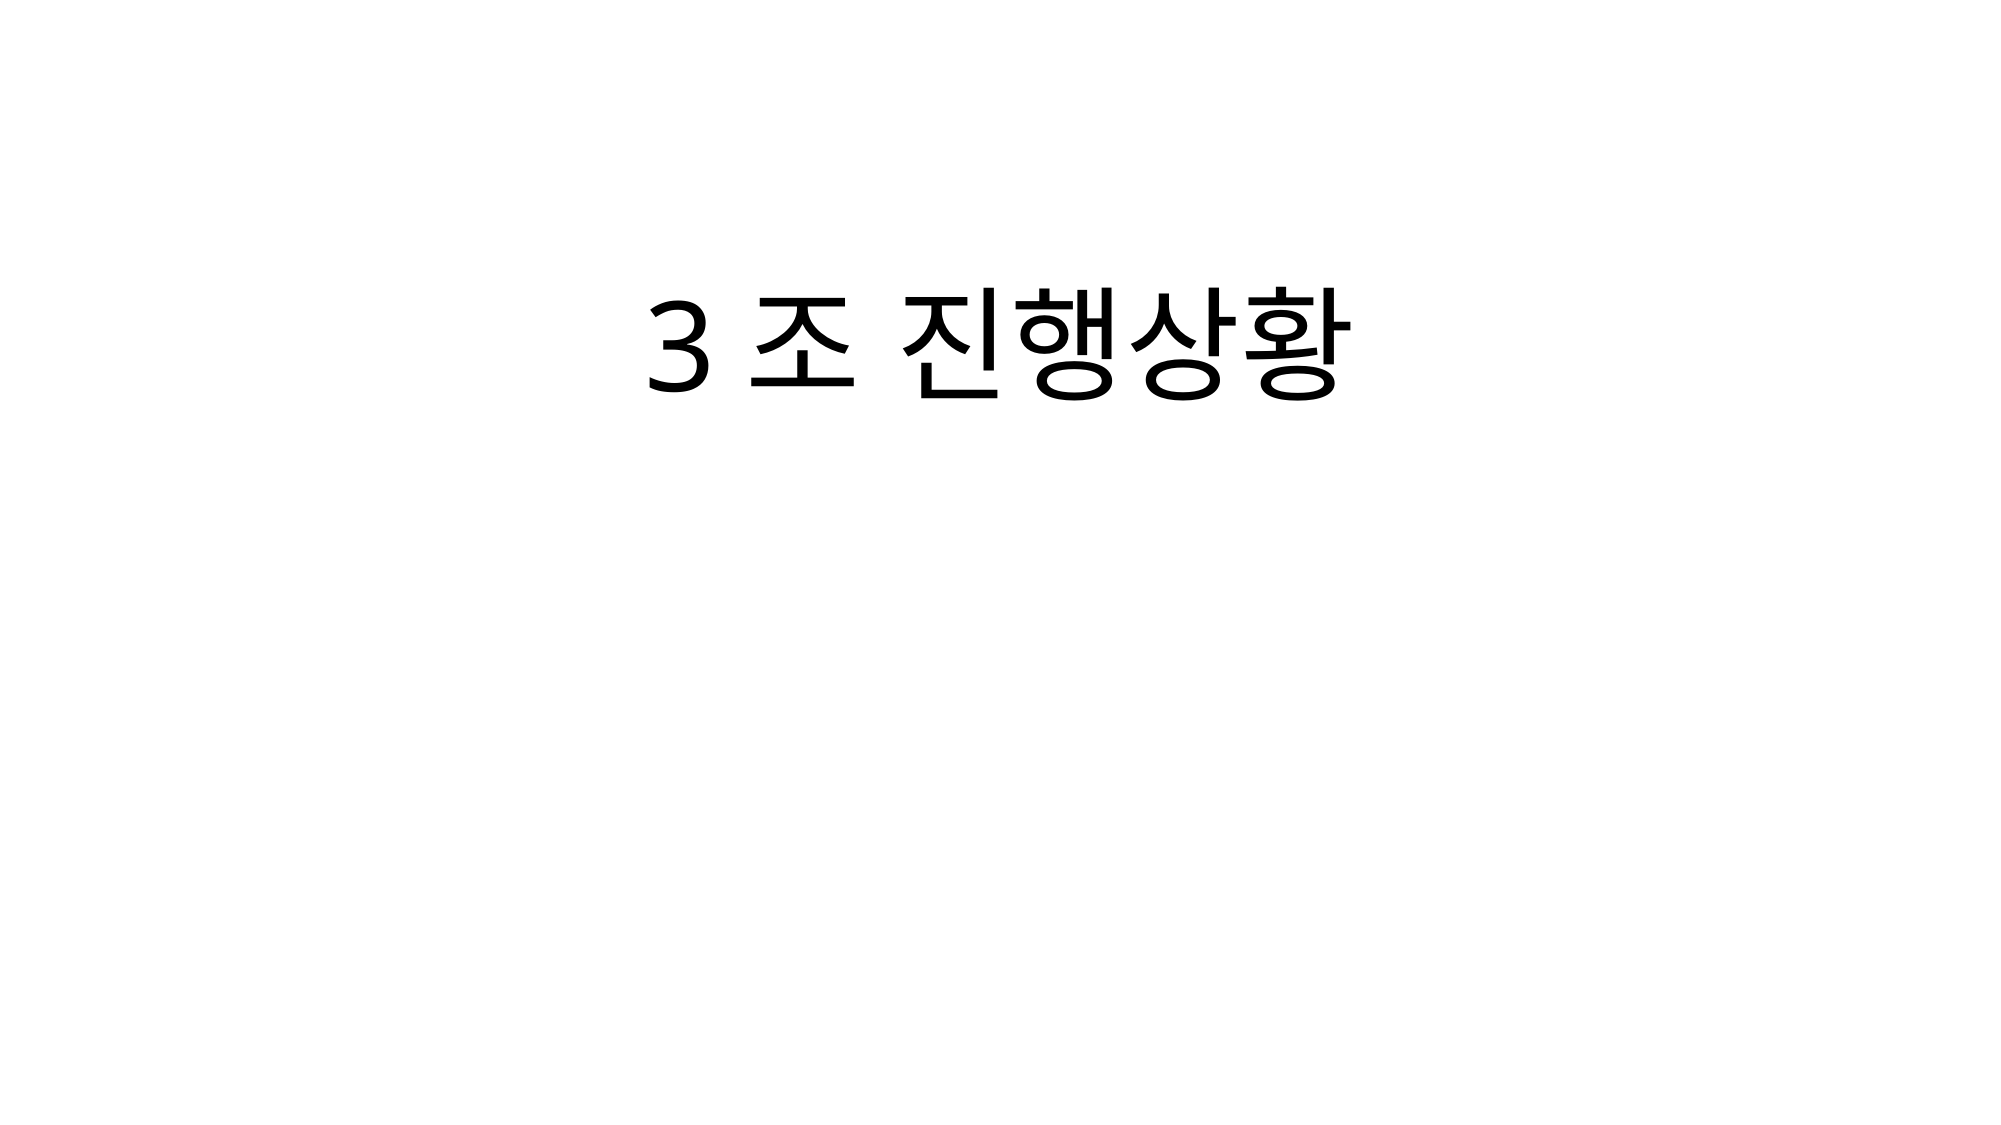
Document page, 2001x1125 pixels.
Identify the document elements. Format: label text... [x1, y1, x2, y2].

title 3조 진행상황 [249, 184, 1750, 576]
